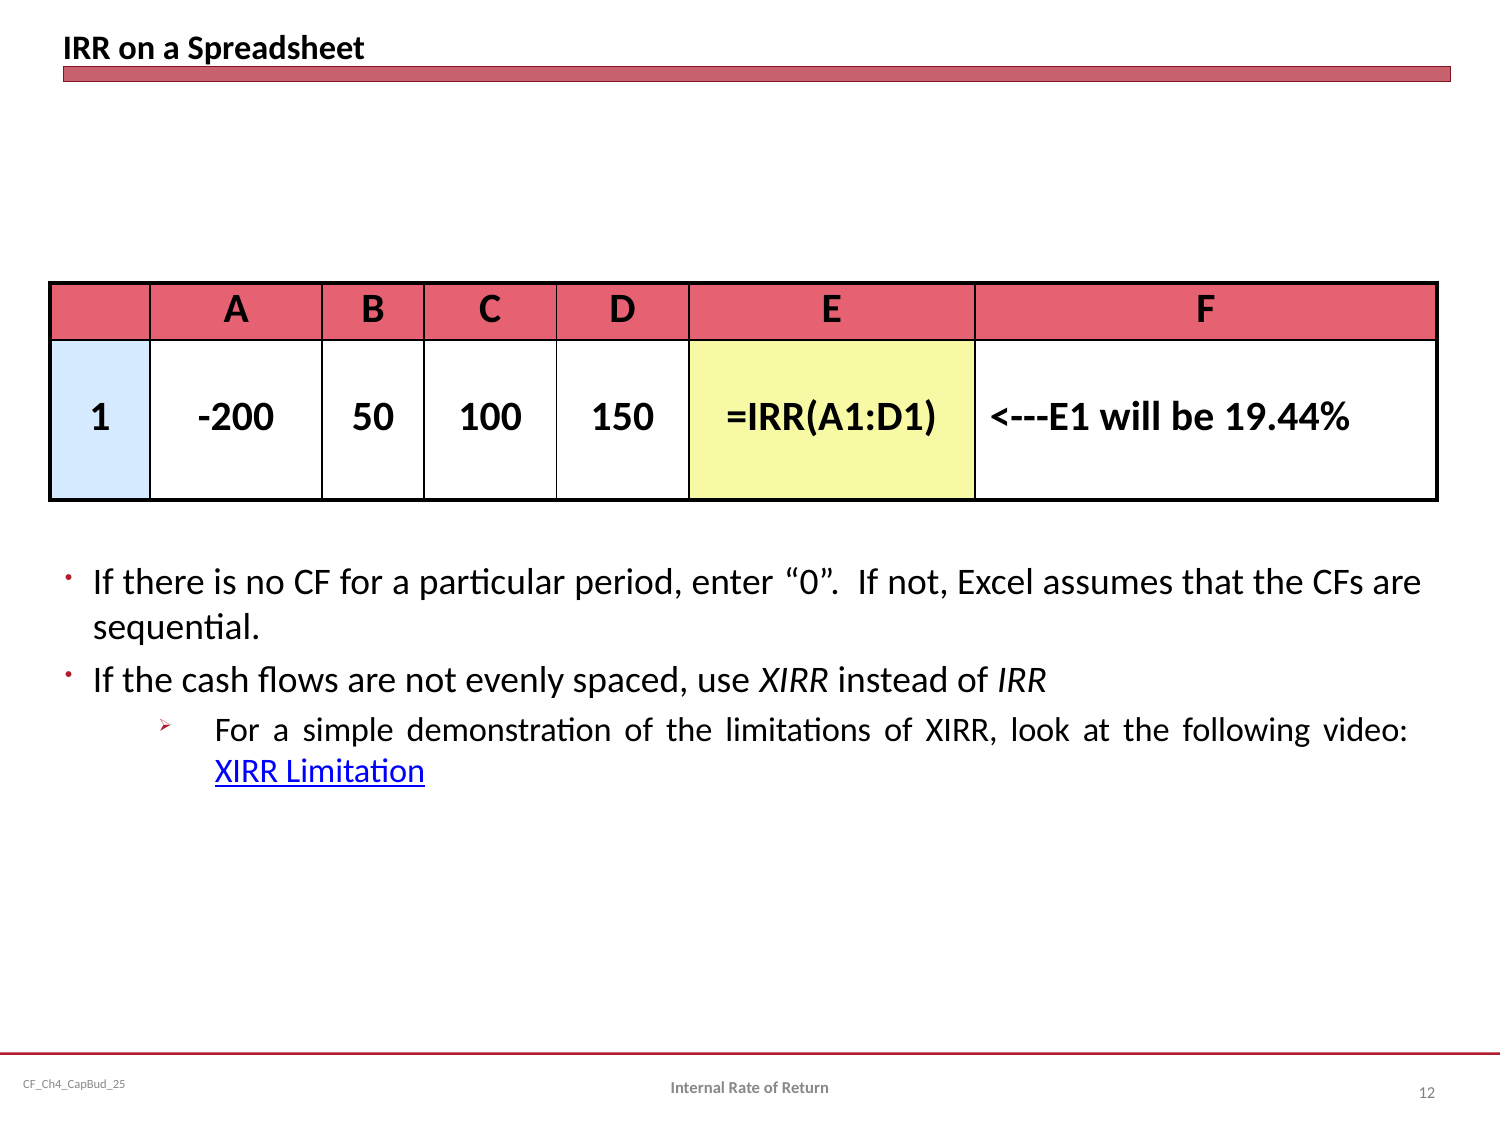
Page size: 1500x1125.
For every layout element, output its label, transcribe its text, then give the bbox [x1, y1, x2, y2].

table_header B [323, 285, 423, 339]
slide_number 12 [1375, 1061, 1451, 1122]
table_header A [151, 285, 321, 339]
table_cell -200 [151, 341, 321, 498]
table_header F [976, 285, 1435, 339]
table_header [52, 285, 149, 339]
table_cell =IRR(A1:D1) [690, 341, 974, 498]
table_cell <---E1 will be 19.44% [976, 341, 1435, 498]
table_cell 150 [557, 341, 688, 498]
table_header D [557, 285, 688, 339]
table_cell 1 [52, 341, 149, 498]
table_cell 100 [425, 341, 556, 498]
footer Internal Rate of Return [512, 1056, 988, 1117]
title IRR on a Spreadsheet [62, 6, 1451, 67]
table_cell 50 [323, 341, 423, 498]
table_header E [690, 285, 974, 339]
table_header C [425, 285, 556, 339]
list If there is no CF for a particular period, enter “0”. If not, Excel assumes that the CFs are sequential. If the cash flows are not evenly spaced, use XIRR instead of IRR For a simple demonstration of the limitations of XIRR, look at the following video: XIRR Limitation [50, 549, 1438, 963]
